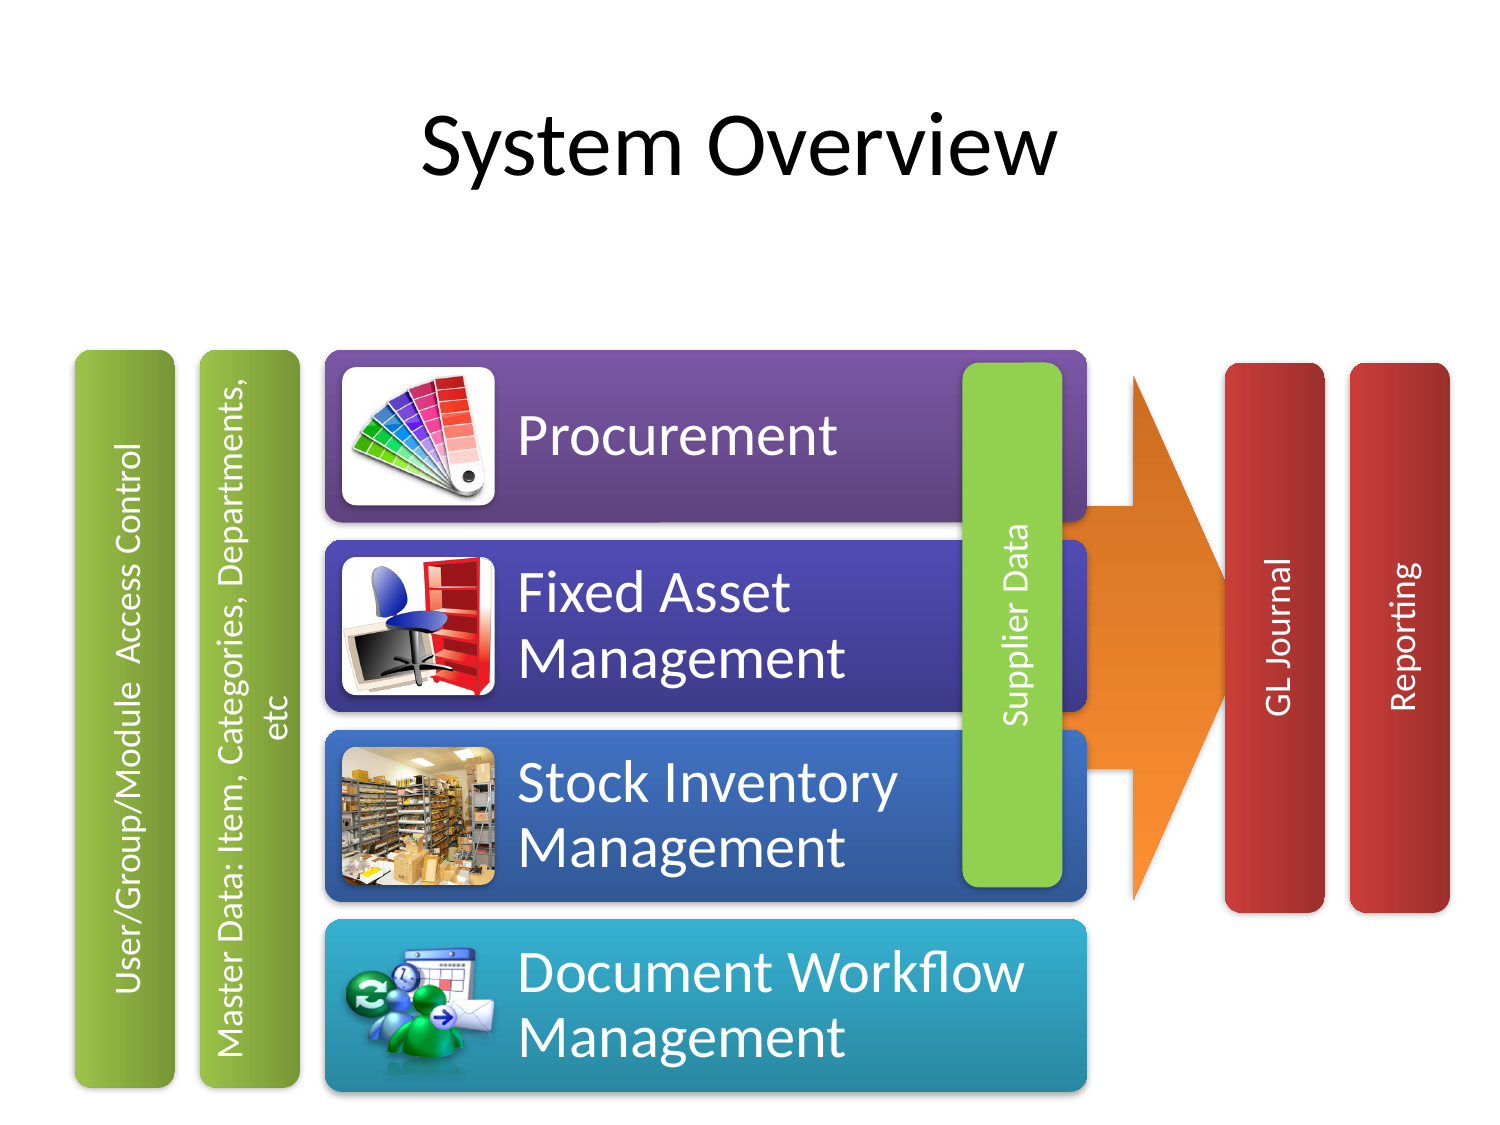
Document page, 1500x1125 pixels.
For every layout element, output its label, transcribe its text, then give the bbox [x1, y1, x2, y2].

text_box GL Journal [1224, 362, 1325, 913]
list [324, 349, 1088, 1093]
text_box Reporting [1350, 362, 1450, 913]
text_box User/Group/Module Access Control [75, 350, 175, 1088]
text_box Master Data: Item, Categories, Departments, etc [200, 350, 301, 1088]
text_box [1091, 375, 1219, 901]
title System Overview [75, 45, 1425, 233]
